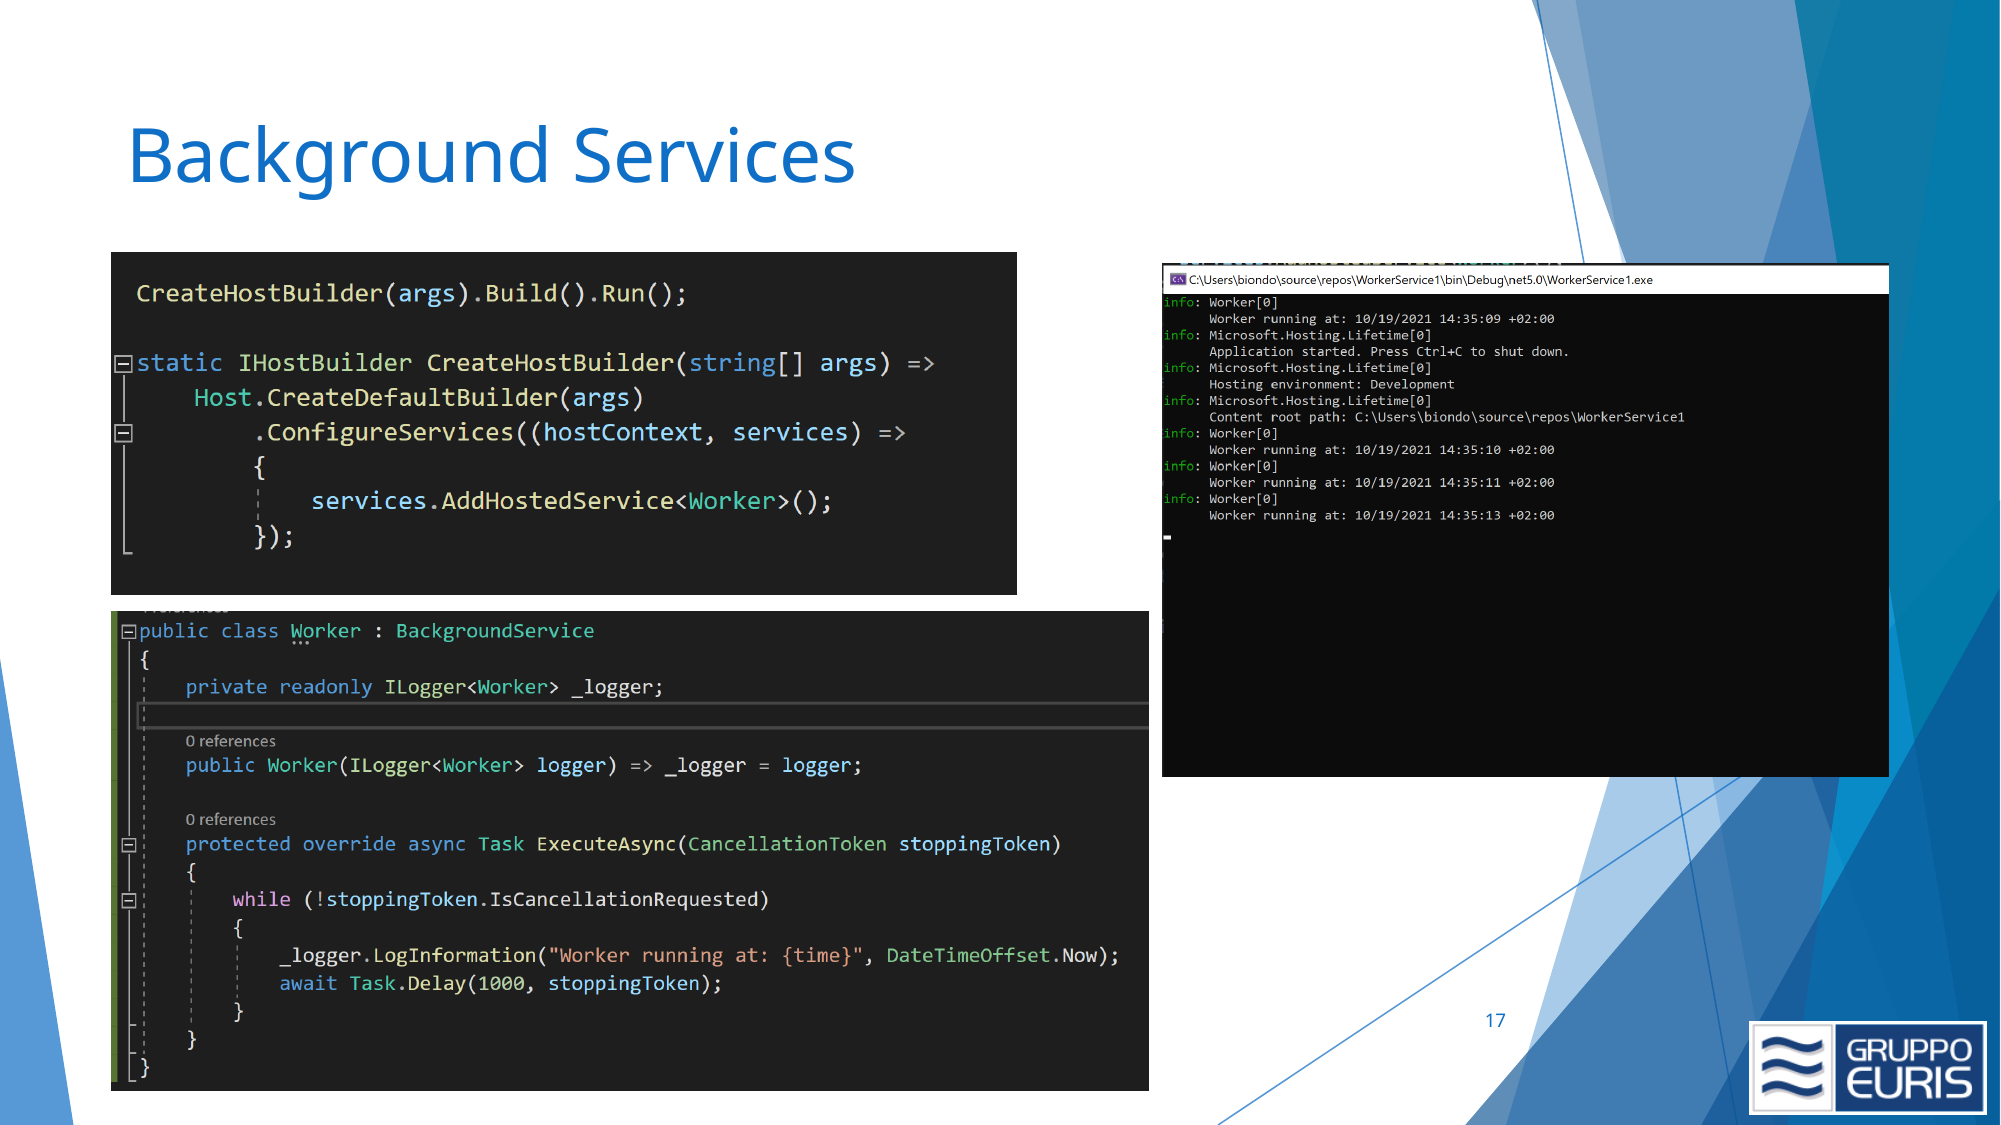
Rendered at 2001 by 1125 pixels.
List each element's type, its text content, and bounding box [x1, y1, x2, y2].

picture [1836, 260, 1897, 388]
picture [110, 611, 1150, 1091]
slide_number 17 [1409, 991, 1522, 1051]
picture [1748, 1020, 1987, 1115]
picture [110, 251, 1017, 596]
picture [1162, 263, 1893, 778]
title Background Services [111, 99, 1522, 317]
